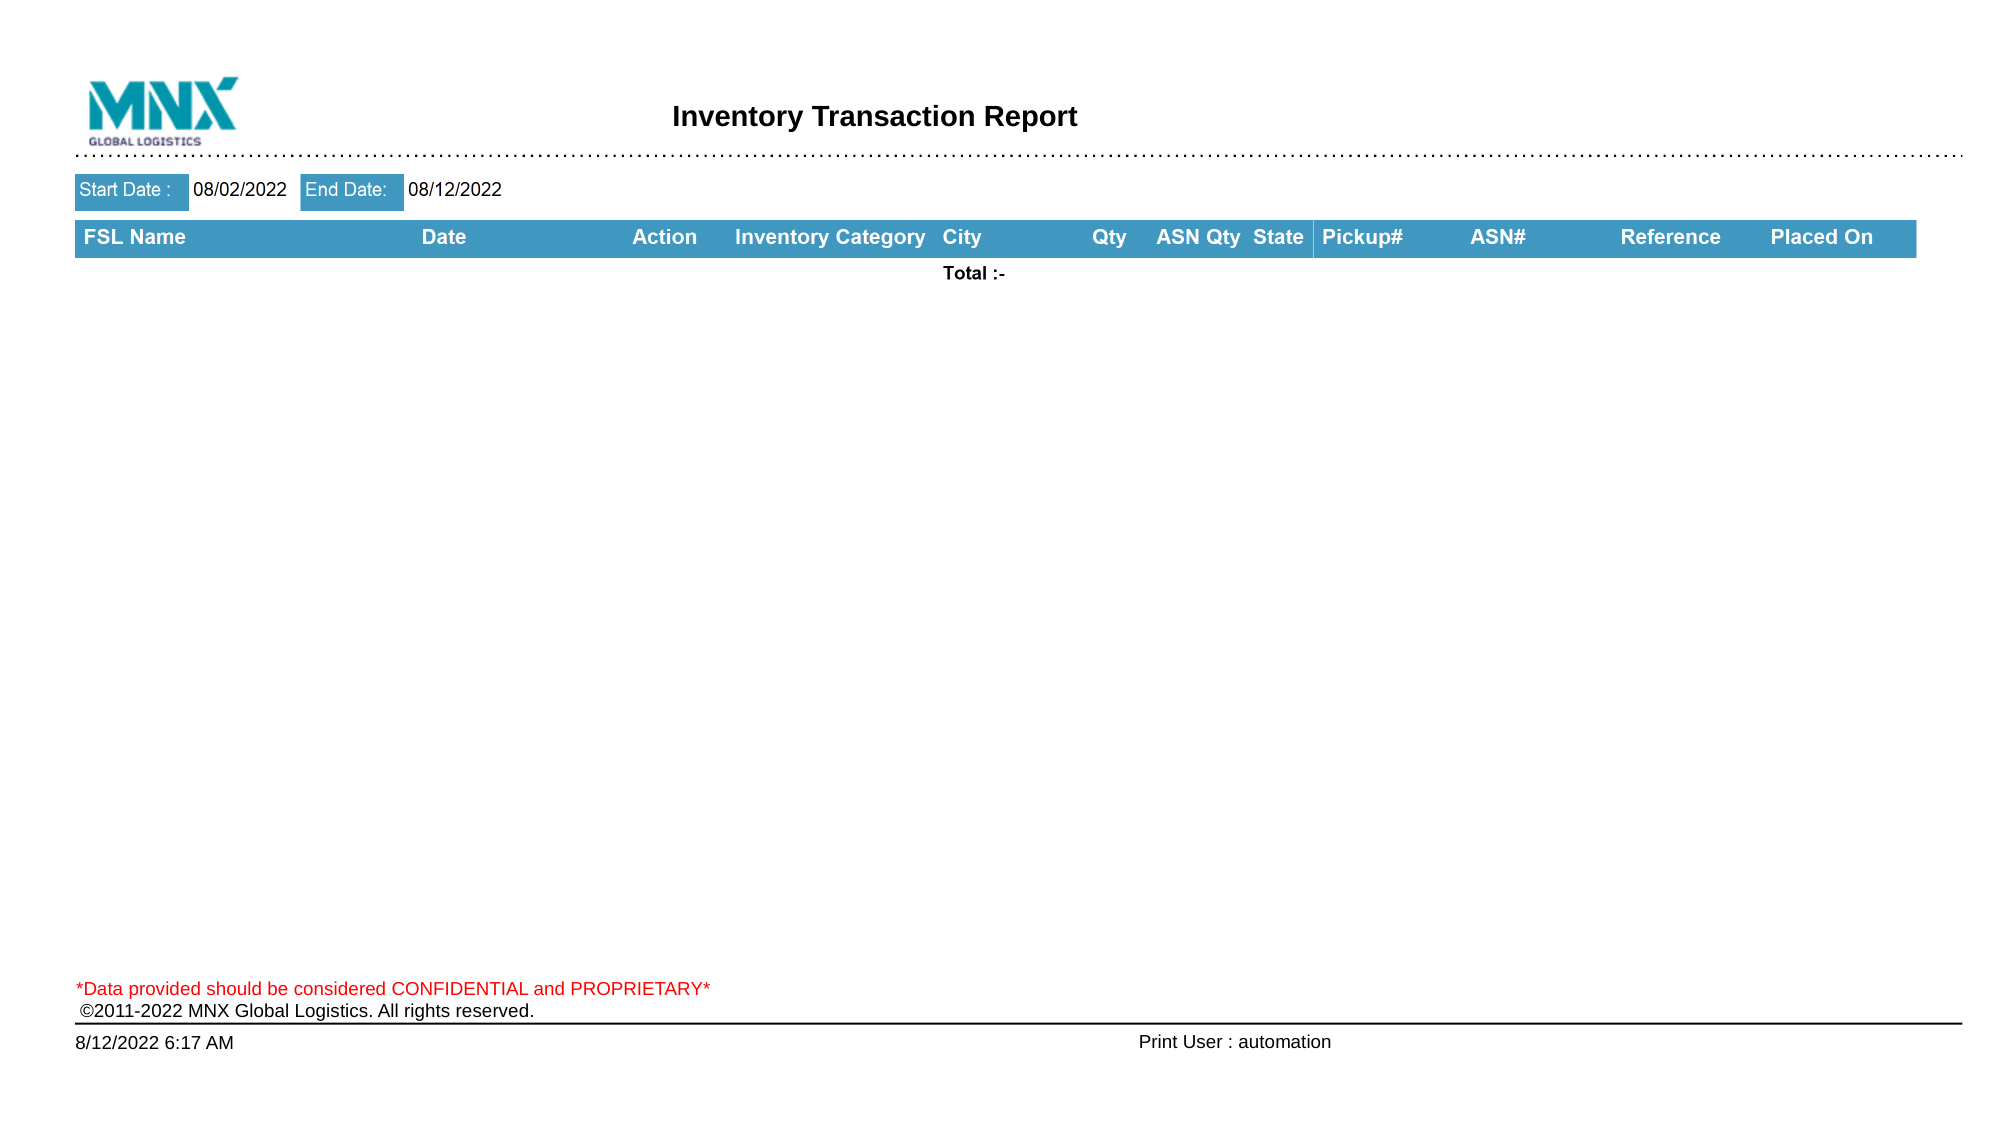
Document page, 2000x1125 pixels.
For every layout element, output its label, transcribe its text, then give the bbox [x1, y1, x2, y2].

text_box 8/12/2022 6:17 AM [75, 1030, 374, 1050]
text_box ©2011-2022 MNX Global Logistics. All rights reserved. [75, 998, 1770, 1020]
picture [75, 74, 286, 148]
picture [74, 219, 1917, 296]
text_box *Data provided should be considered CONFIDENTIAL and PROPRIETARY* [76, 977, 1771, 999]
text_box Print User : automation [1032, 1029, 1439, 1050]
picture [74, 174, 525, 211]
text_box Inventory Transaction Report [490, 94, 1260, 137]
